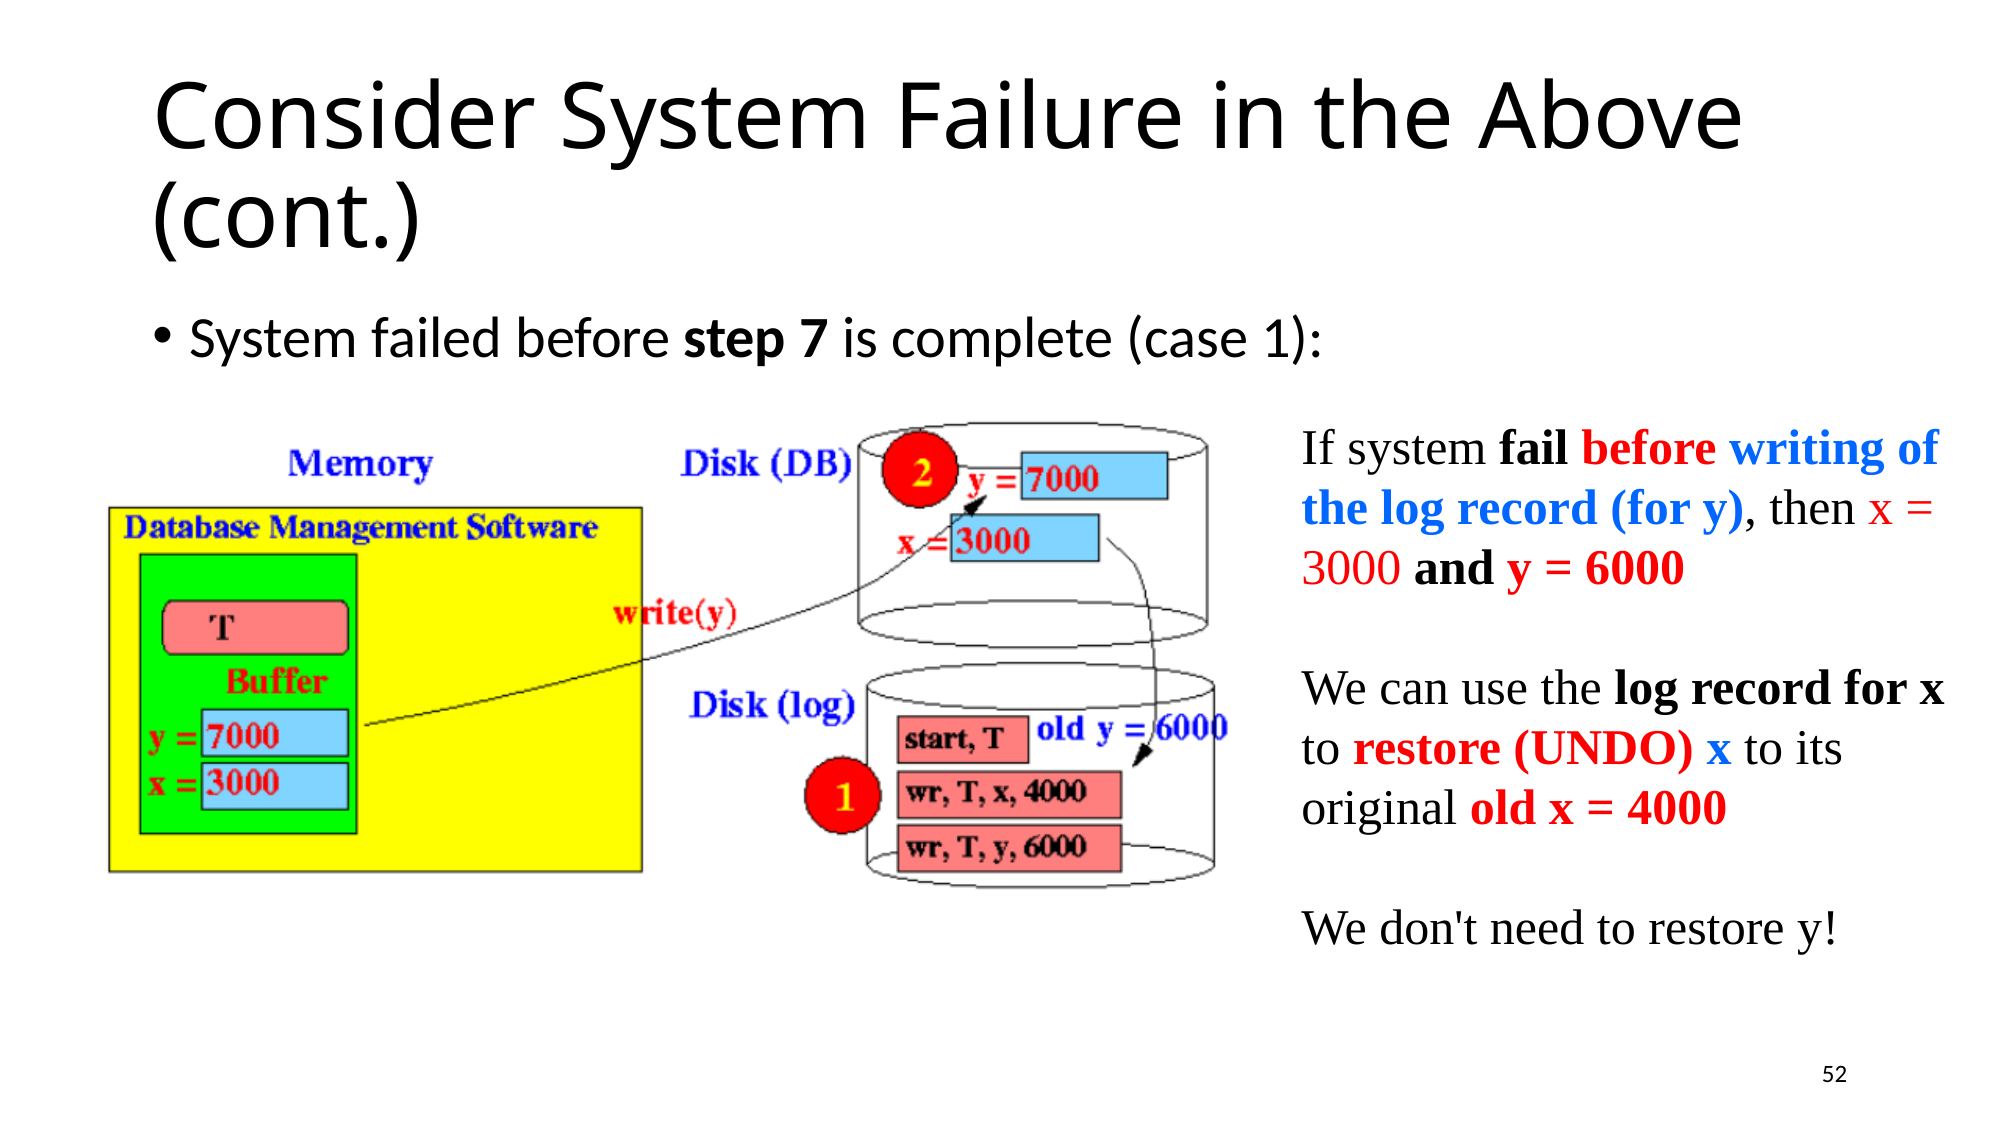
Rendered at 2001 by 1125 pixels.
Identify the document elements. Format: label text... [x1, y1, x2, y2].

list System failed before step 7 is complete (case 1): [137, 299, 1863, 1014]
text_box If system fail before writing of the log record (for y), then x = 3000 and y = 6000 We can use the log record for x to restore (UNDO) x to its original old x = 4000 We don't need to restore y! [1286, 406, 1989, 1022]
picture [104, 418, 1231, 894]
slide_number 52 [1412, 1042, 1863, 1103]
title Consider System Failure in the Above (cont.) [137, 59, 1863, 278]
